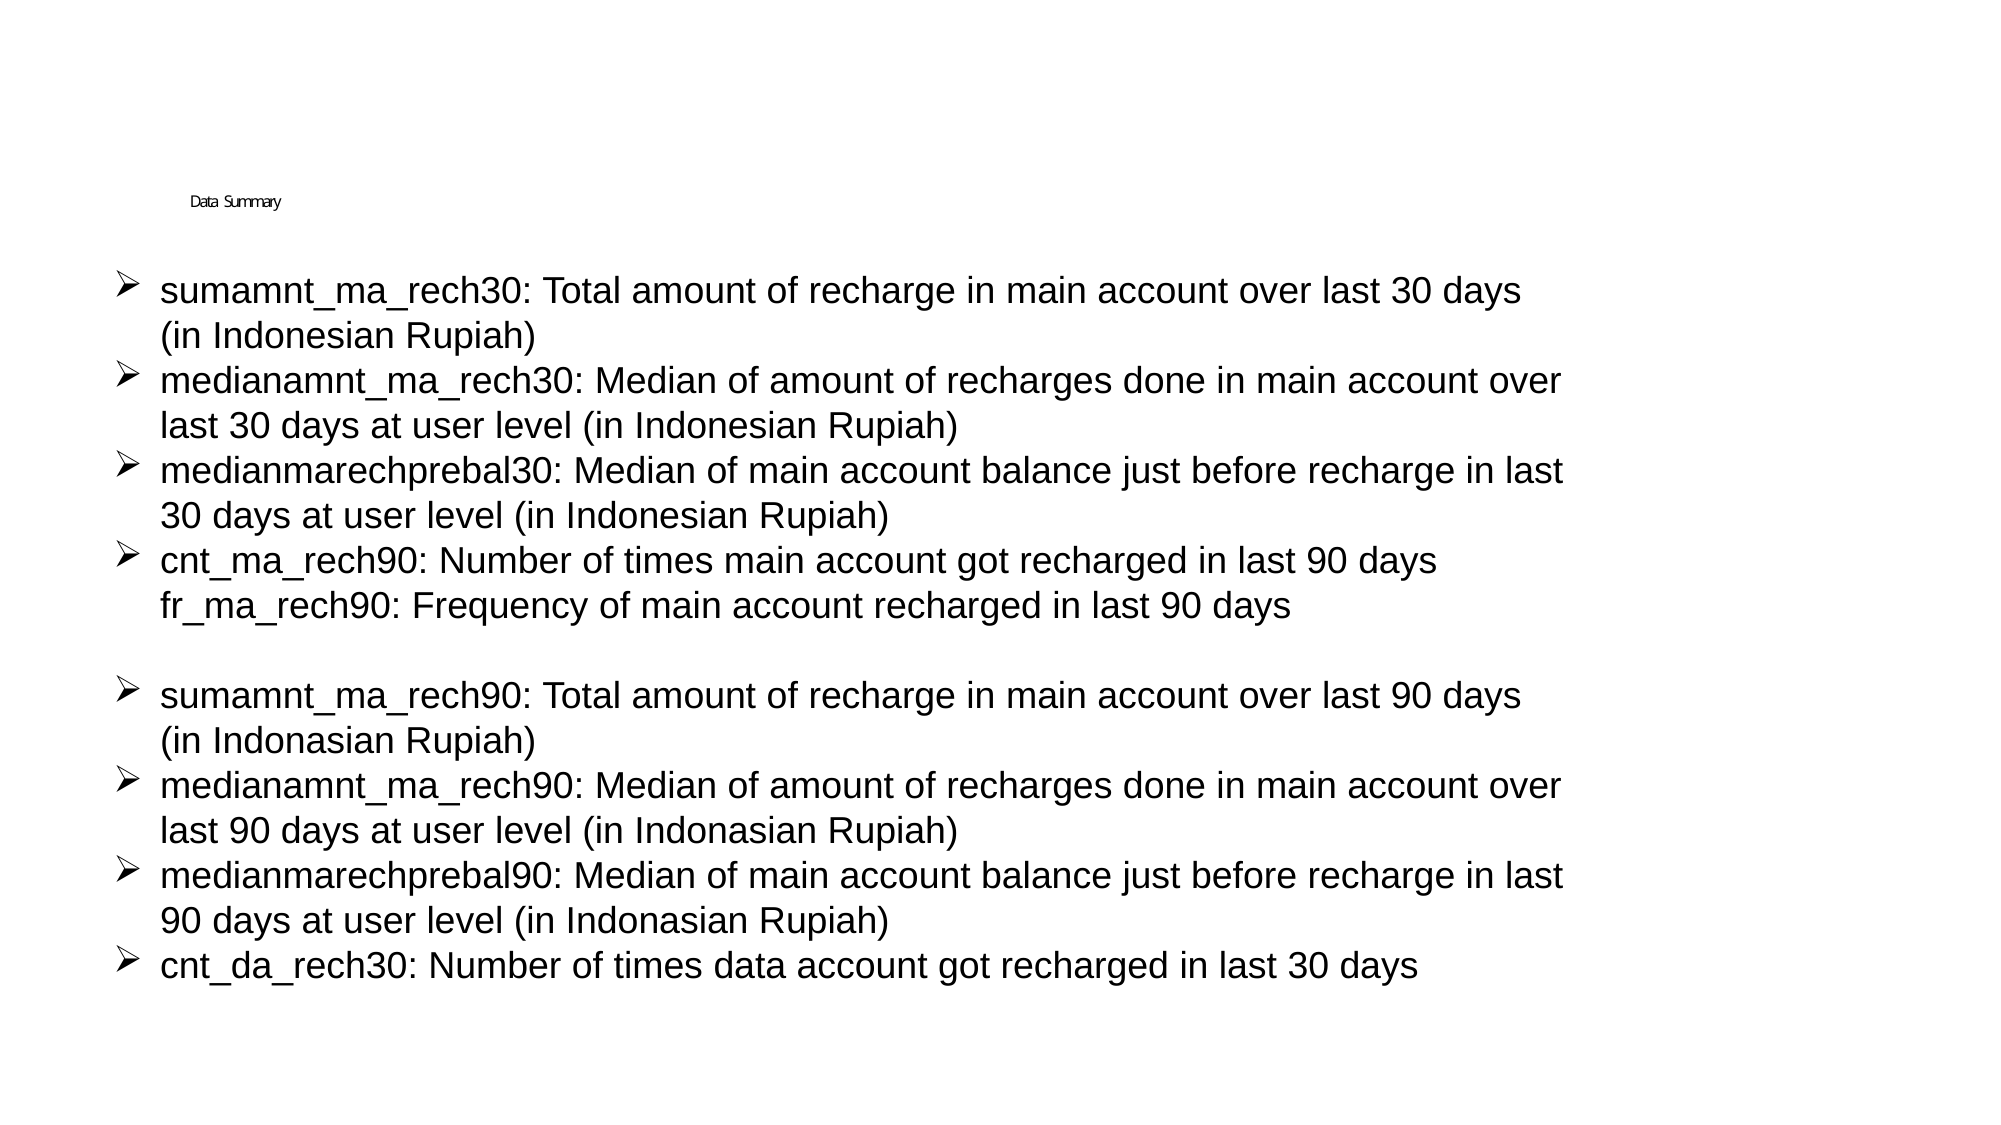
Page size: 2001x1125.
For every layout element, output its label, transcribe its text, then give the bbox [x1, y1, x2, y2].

subtitle sumamnt_ma_rech30: Total amount of recharge in main account over last 30 days (in Indonesian Rupiah) medianamnt_ma_rech30: Median of amount of recharges done in main account over last 30 days at user level (in Indonesian Rupiah) medianmarechprebal30: Median of main account balance just before recharge in last 30 days at user level (in Indonesian Rupiah) cnt_ma_rech90: Number of times main account got recharged in last 90 days fr_ma_rech90: Frequency of main account recharged in last 90 days sumamnt_ma_rech90: Total amount of recharge in main account over last 90 days (in Indonasian Rupiah) medianamnt_ma_rech90: Median of amount of recharges done in main account over last 90 days at user level (in Indonasian Rupiah) medianmarechprebal90: Median of main account balance just before recharge in last 90 days at user level (in Indonasian Rupiah) cnt_da_rech30: Number of times data account got recharged in last 30 days [98, 218, 1580, 1064]
title Data Summary [174, 76, 794, 218]
